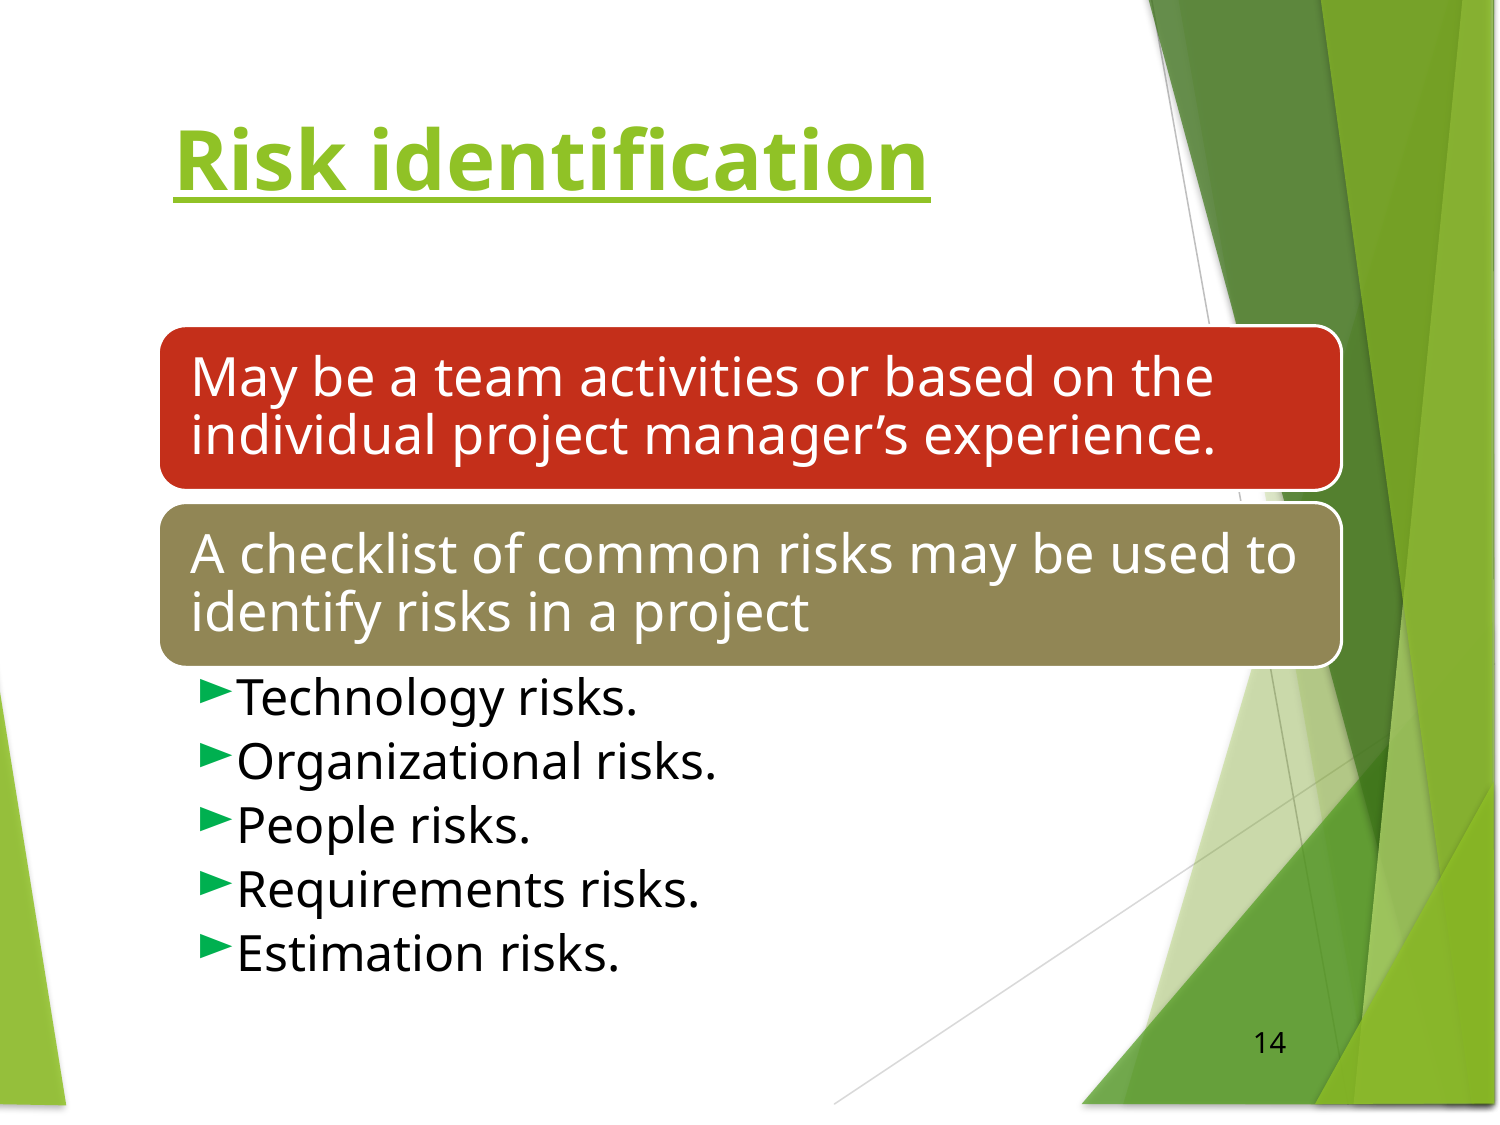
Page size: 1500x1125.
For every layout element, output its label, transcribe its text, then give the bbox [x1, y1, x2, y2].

slide_number 14 [1217, 1014, 1302, 1075]
title Risk identification [158, 99, 1413, 281]
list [157, 319, 1343, 992]
